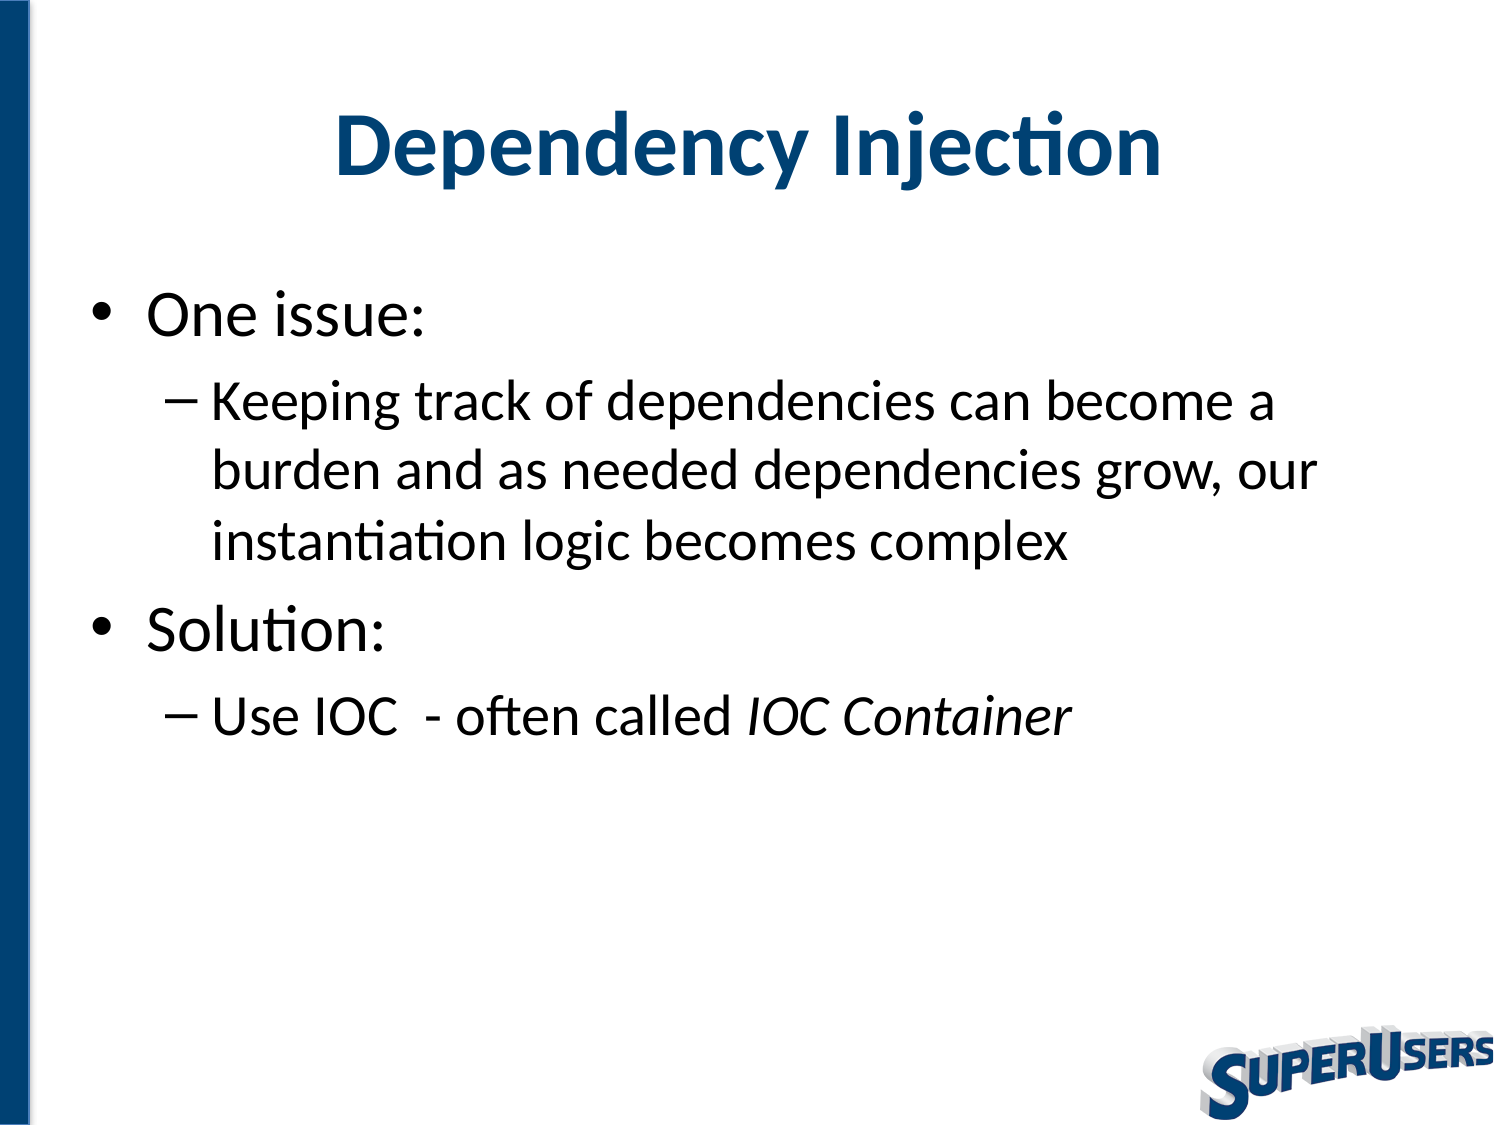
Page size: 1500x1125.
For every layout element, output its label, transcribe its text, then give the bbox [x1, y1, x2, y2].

picture [1200, 1025, 1494, 1120]
title Dependency Injection [75, 45, 1425, 233]
list One issue: Keeping track of dependencies can become a burden and as needed dependencies grow, our instantiation logic becomes complex Solution: Use IOC - often called IOC Container [75, 262, 1425, 1005]
